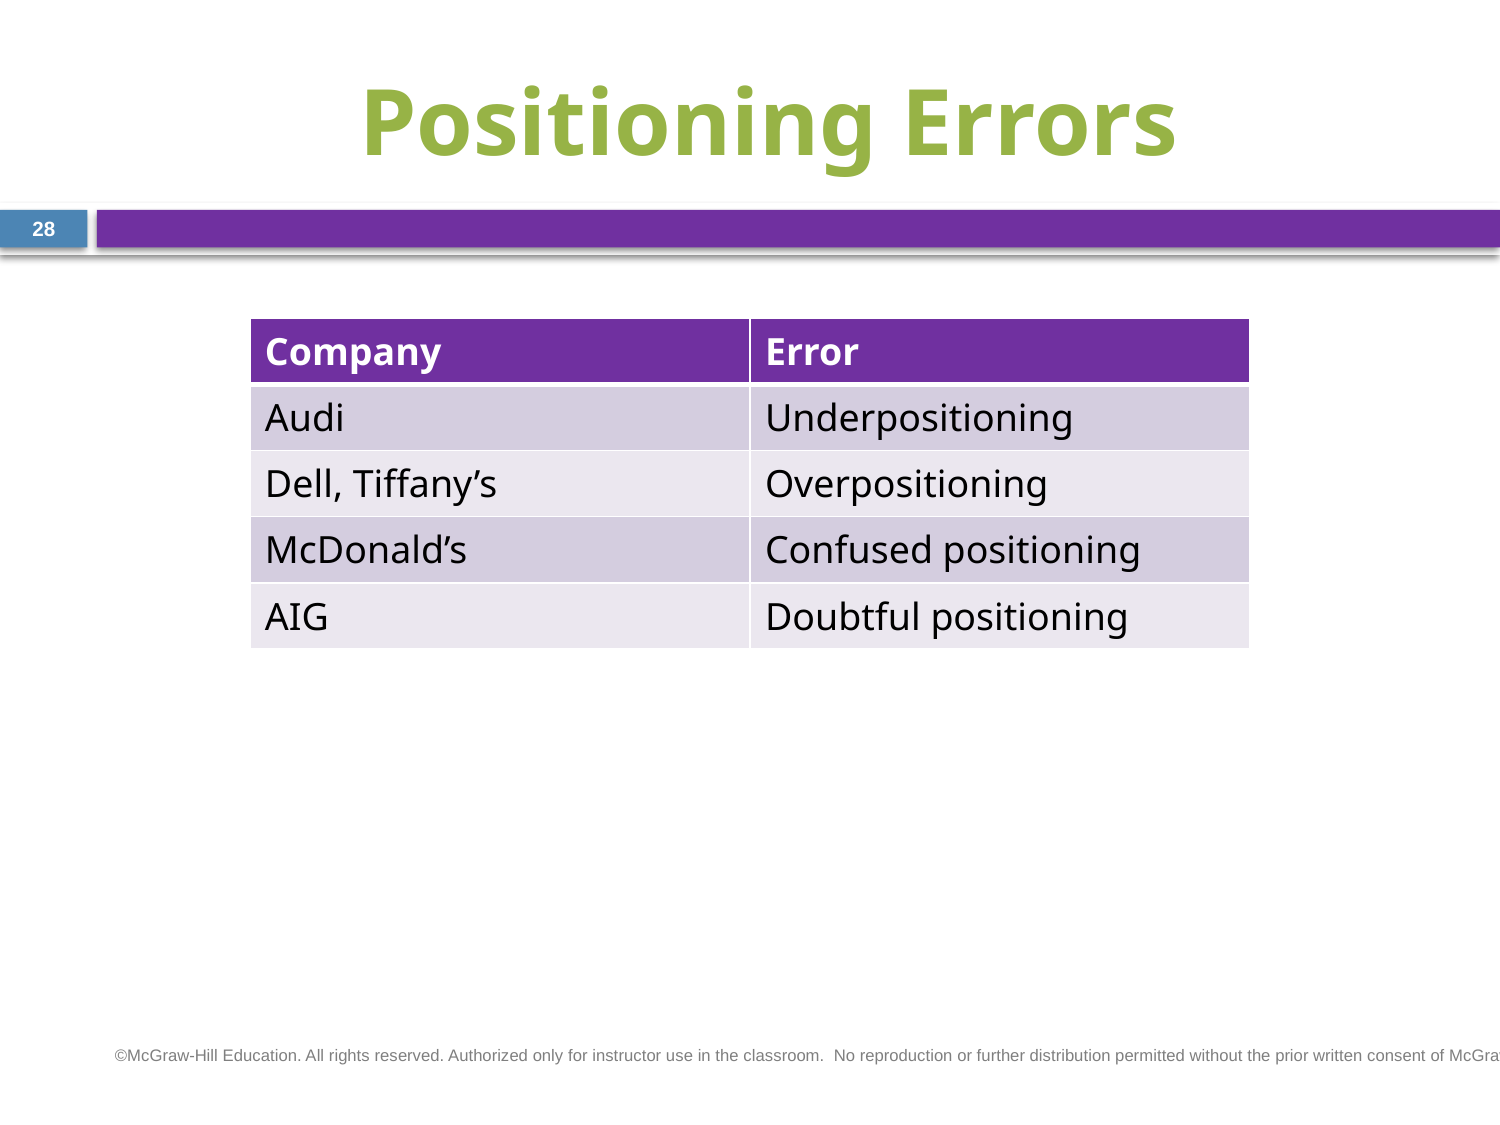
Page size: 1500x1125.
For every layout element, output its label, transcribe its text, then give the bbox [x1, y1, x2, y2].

table_cell Confused positioning [751, 517, 1249, 582]
table_cell Overpositioning [751, 451, 1249, 516]
table_cell Underpositioning [751, 387, 1249, 450]
table_header Company [251, 319, 749, 382]
table_header Error [751, 319, 1249, 382]
table_cell McDonald’s [251, 517, 749, 582]
table_cell Audi [251, 387, 749, 450]
title Positioning Errors [100, 37, 1439, 201]
footer ©McGraw-Hill Education. All rights reserved. Authorized only for instructor use in the classroom. No reproduction or further distribution permitted without the prior written consent of McGraw-Hill Education. [99, 1025, 1500, 1085]
table_cell AIG [251, 584, 749, 648]
table_cell Dell, Tiffany’s [251, 451, 749, 516]
slide_number 28 [0, 208, 88, 249]
table_cell Doubtful positioning [751, 584, 1249, 648]
